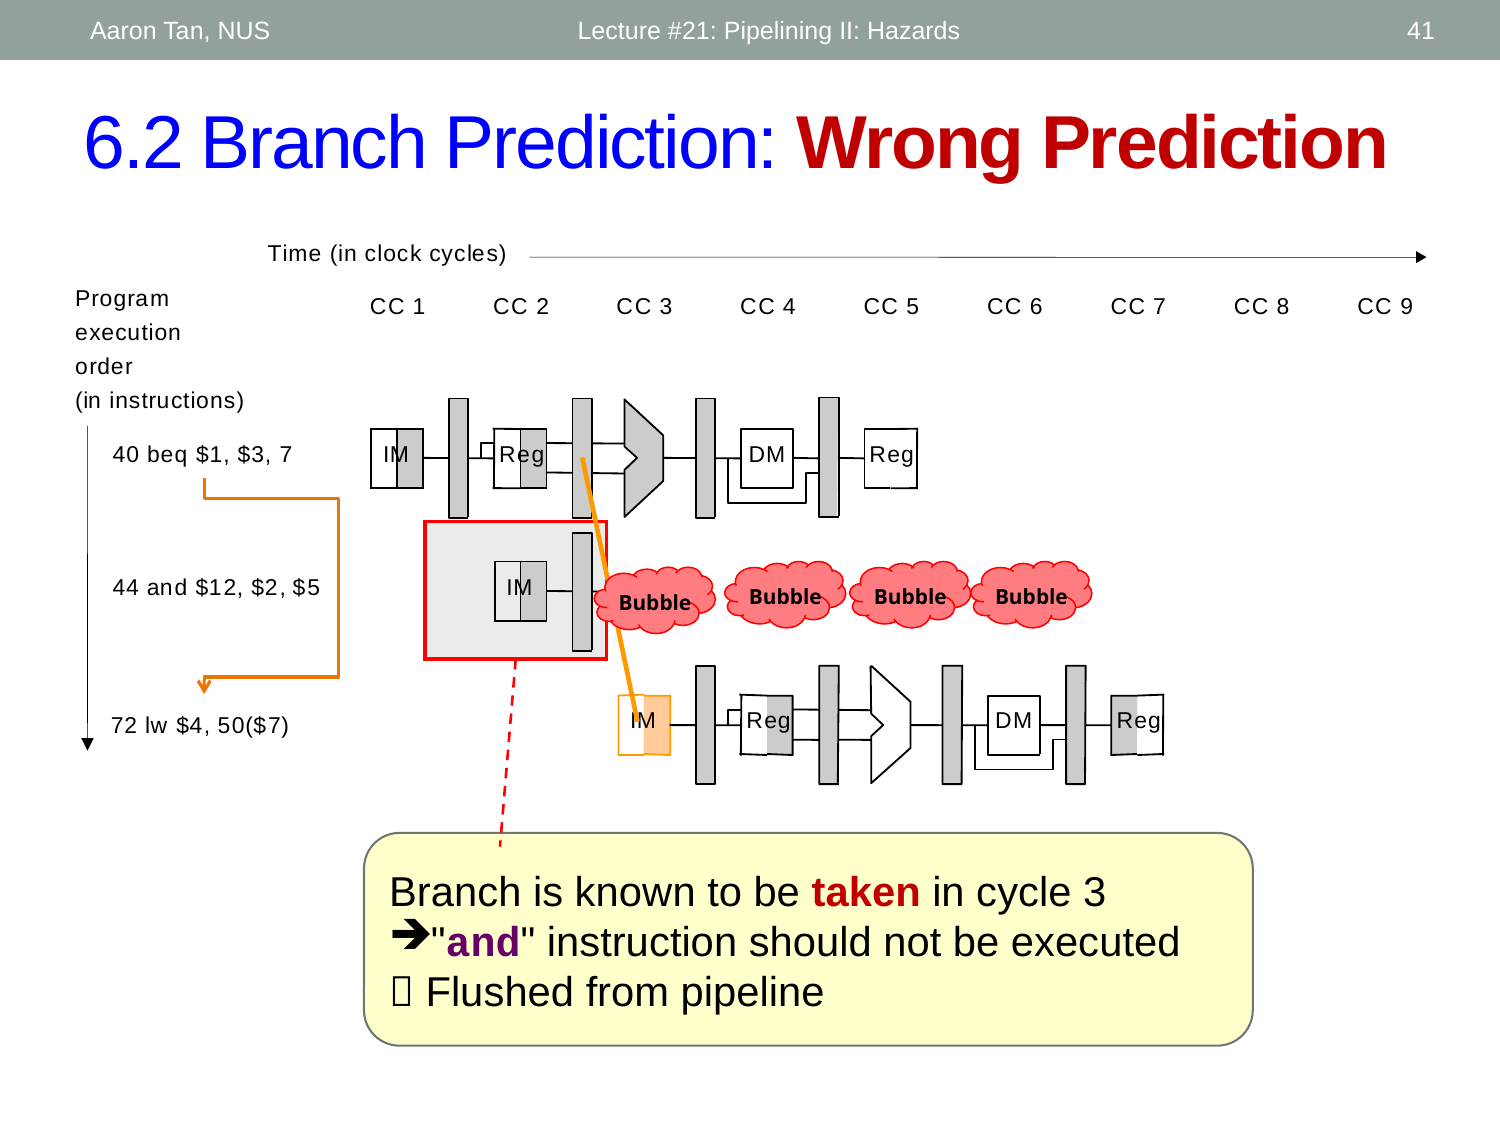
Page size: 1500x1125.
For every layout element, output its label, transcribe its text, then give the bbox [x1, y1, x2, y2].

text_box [74, 237, 1427, 785]
footer Lecture #21: Pipelining II: Hazards [562, 3, 1238, 57]
slide_number Aaron Tan, NUS [75, 3, 550, 57]
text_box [499, 658, 516, 847]
text_box Branch is known to be taken in cycle 3 "and" instruction should not be executed  Flushed from pipeline [361, 830, 1255, 1048]
slide_number 41 [1308, 3, 1450, 57]
title 6.2 Branch Prediction: Wrong Prediction [68, 86, 1450, 192]
